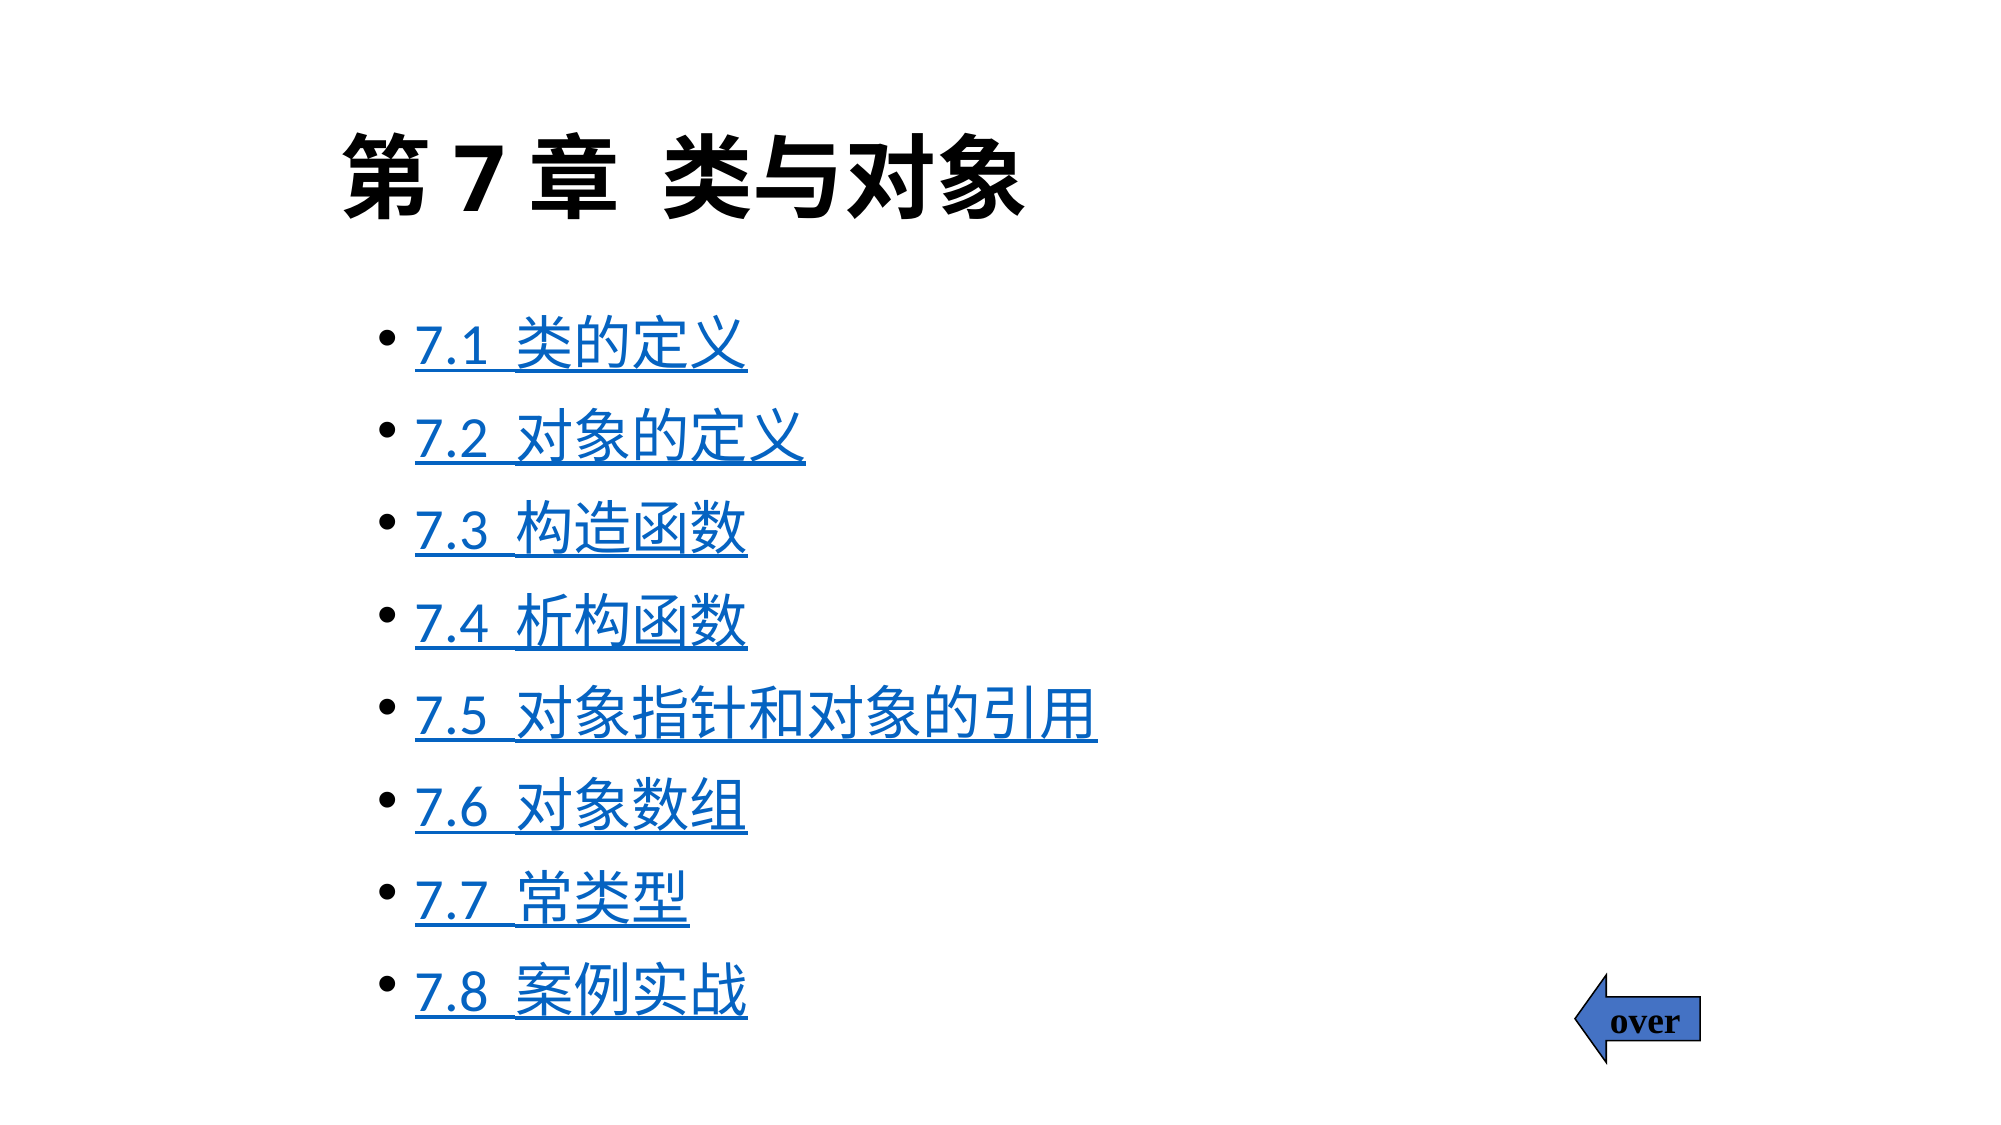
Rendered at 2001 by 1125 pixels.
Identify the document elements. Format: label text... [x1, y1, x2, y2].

title 第7章 类与对象 [324, 87, 1675, 275]
text_box over [1575, 974, 1701, 1063]
list 7.1 类的定义 7.2 对象的定义 7.3 构造函数 7.4 析构函数 7.5 对象指针和对象的引用 7.6 对象数组 7.7 常类型 7.8 案例实战 [362, 299, 1588, 1025]
